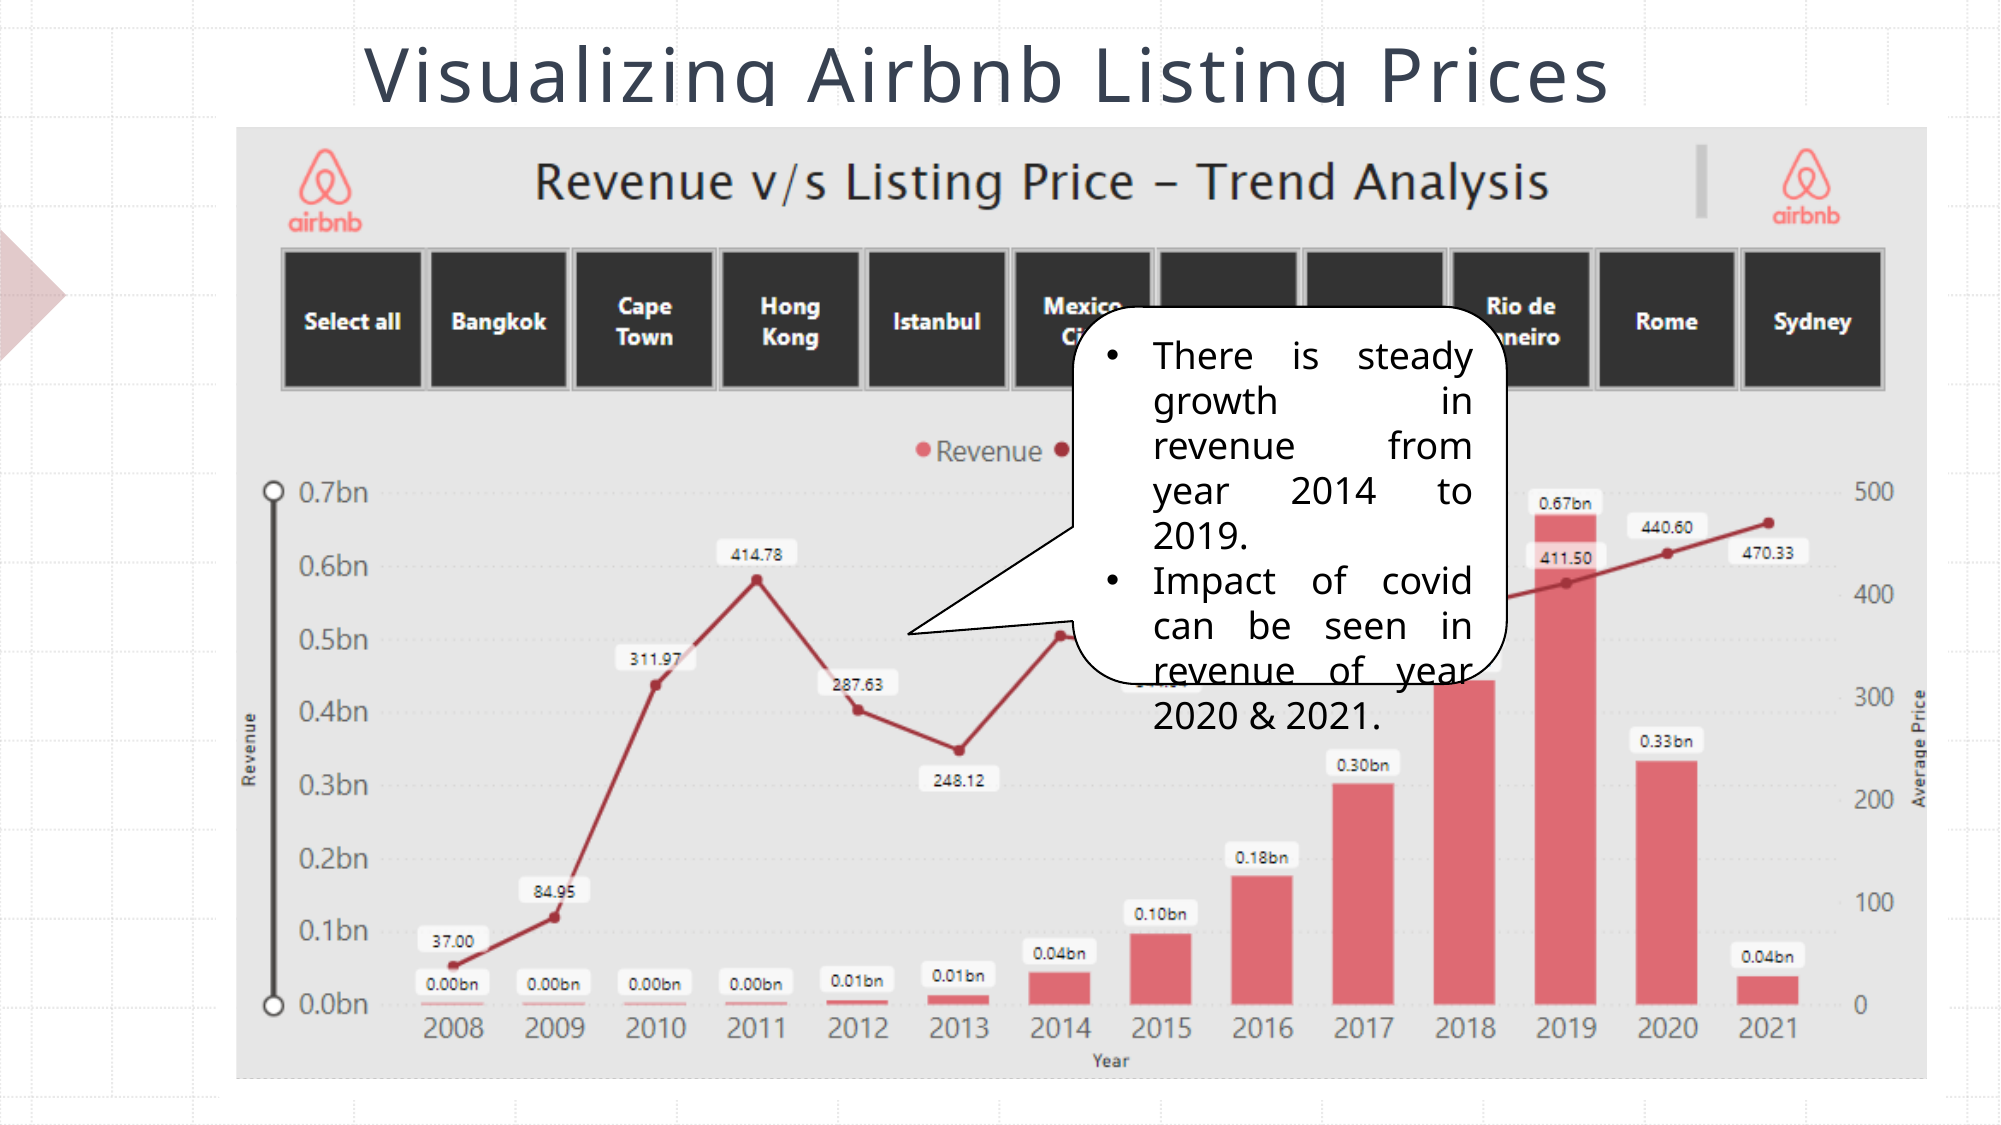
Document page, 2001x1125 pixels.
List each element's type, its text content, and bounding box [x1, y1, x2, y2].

text_box Visualizing Airbnb Listing Prices [0, 20, 2000, 126]
picture [236, 126, 1928, 1080]
